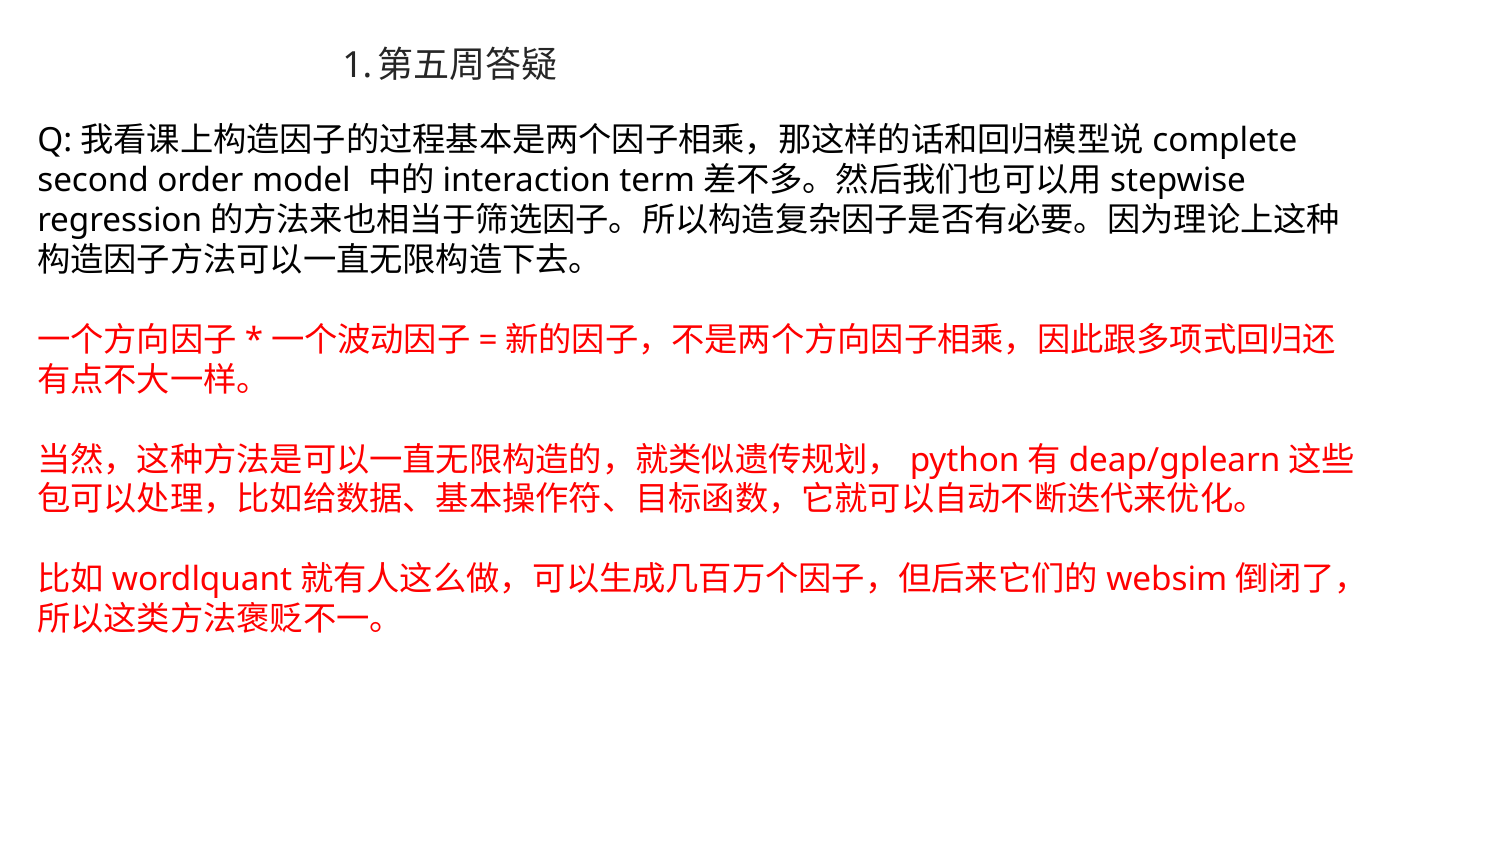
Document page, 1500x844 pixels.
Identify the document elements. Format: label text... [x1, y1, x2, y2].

title 1.第五周答疑 [327, 34, 1424, 137]
text_box Q:我看课上构造因子的过程基本是两个因子相乘，那这样的话和回归模型说complete second order model 中的interaction term差不多。然后我们也可以用stepwise regression的方法来也相当于筛选因子。所以构造复杂因子是否有必要。因为理论上这种构造因子方法可以一直无限构造下去。 一个方向因子*一个波动因子=新的因子，不是两个方向因子相乘，因此跟多项式回归还有点不大一样。 当然，这种方法是可以一直无限构造的，就类似遗传规划，python有deap/gplearn这些包可以处理，比如给数据、基本操作符、目标函数，它就可以自动不断迭代来优化。 比如wordlquant就有人这么做，可以生成几百万个因子，但后来它们的websim倒闭了，所以这类方法褒贬不一。 [22, 110, 1383, 685]
